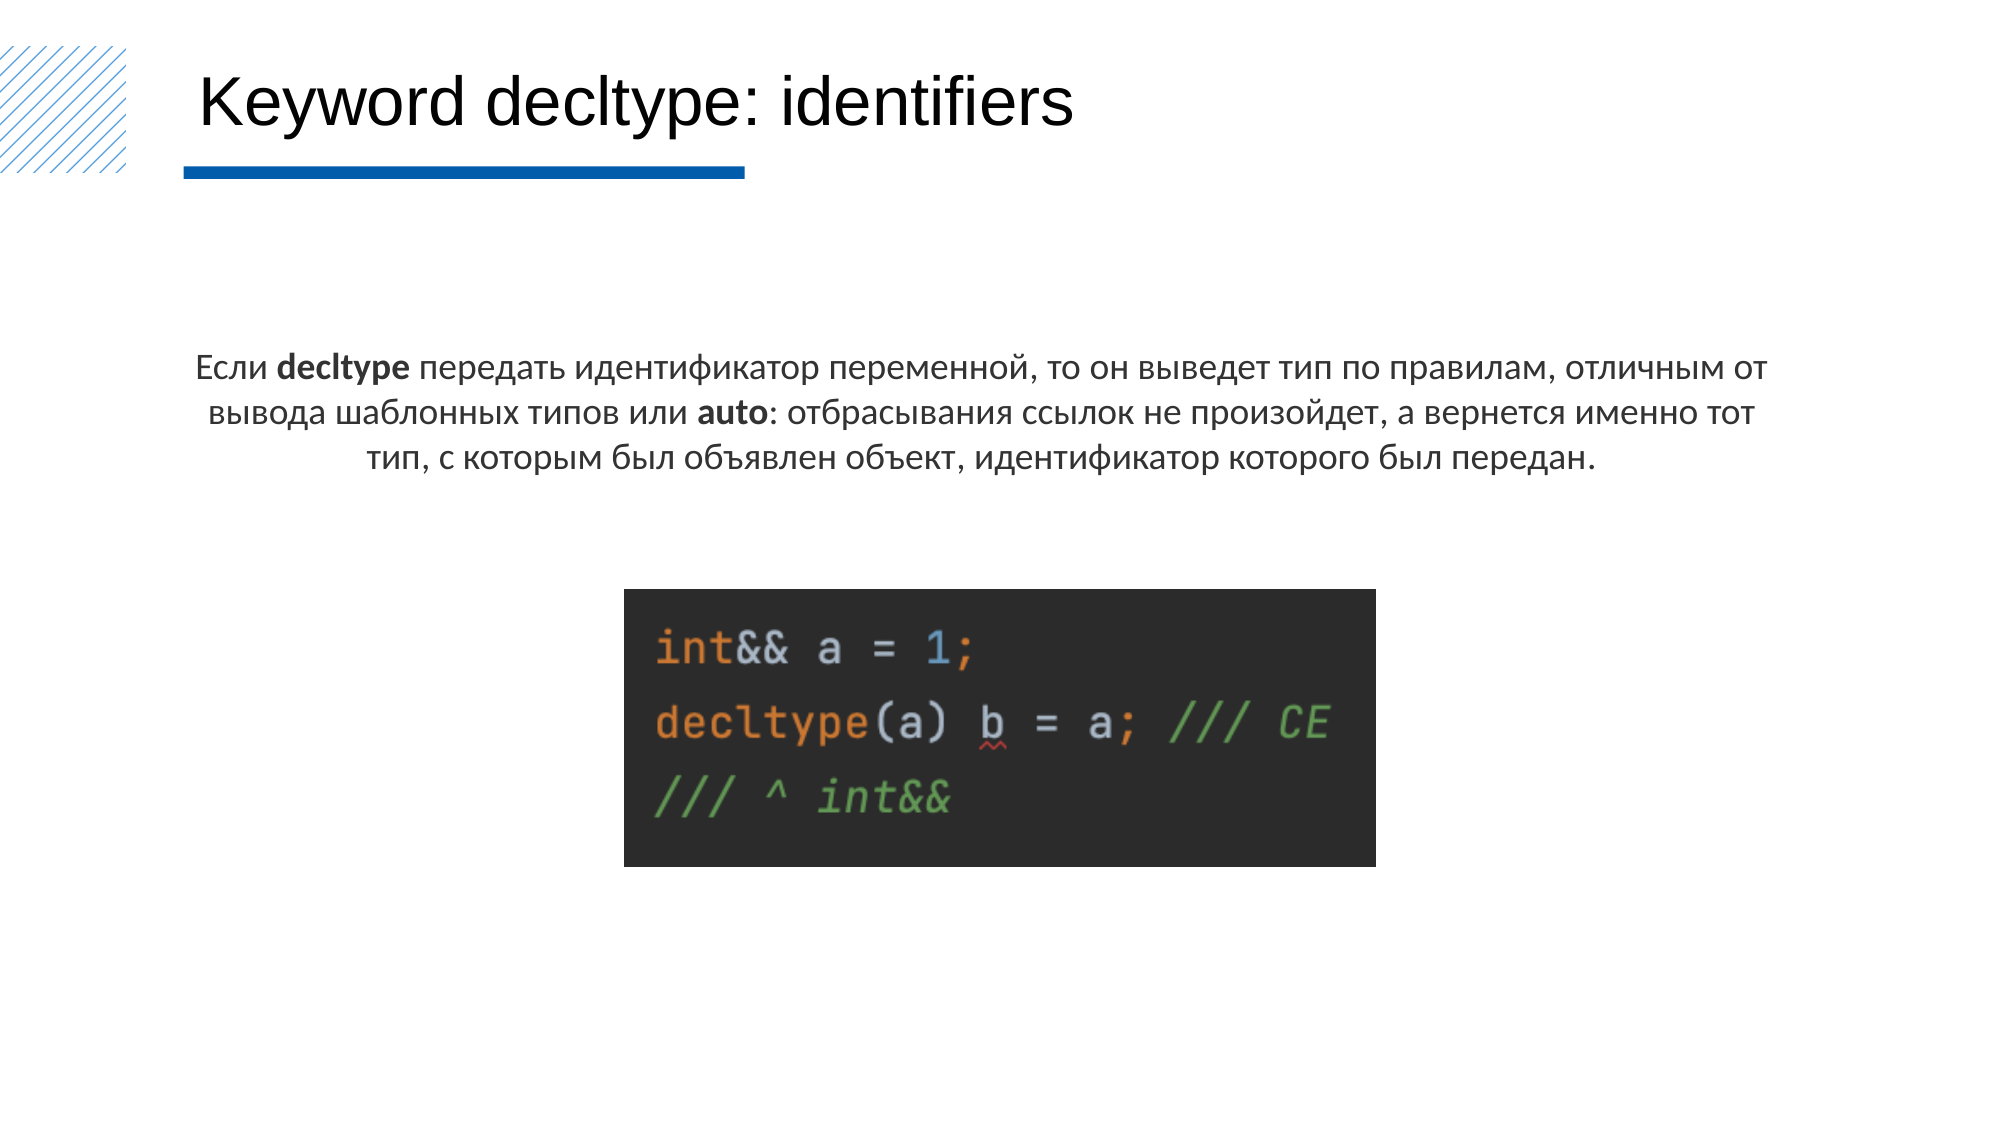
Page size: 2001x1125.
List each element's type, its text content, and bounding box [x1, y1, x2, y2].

list Keyword decltype: identifiers [183, 58, 1780, 149]
text_box Если decltype передать идентификатор переменной, то он выведет тип по правилам, отличным от вывода шаблонных типов или auto: отбрасывания ссылок не произойдет, а вернется именно тот тип, с которым был объявлен объект, идентификатор которого был передан. [183, 334, 1780, 485]
picture [624, 589, 1376, 868]
picture [0, 46, 126, 173]
